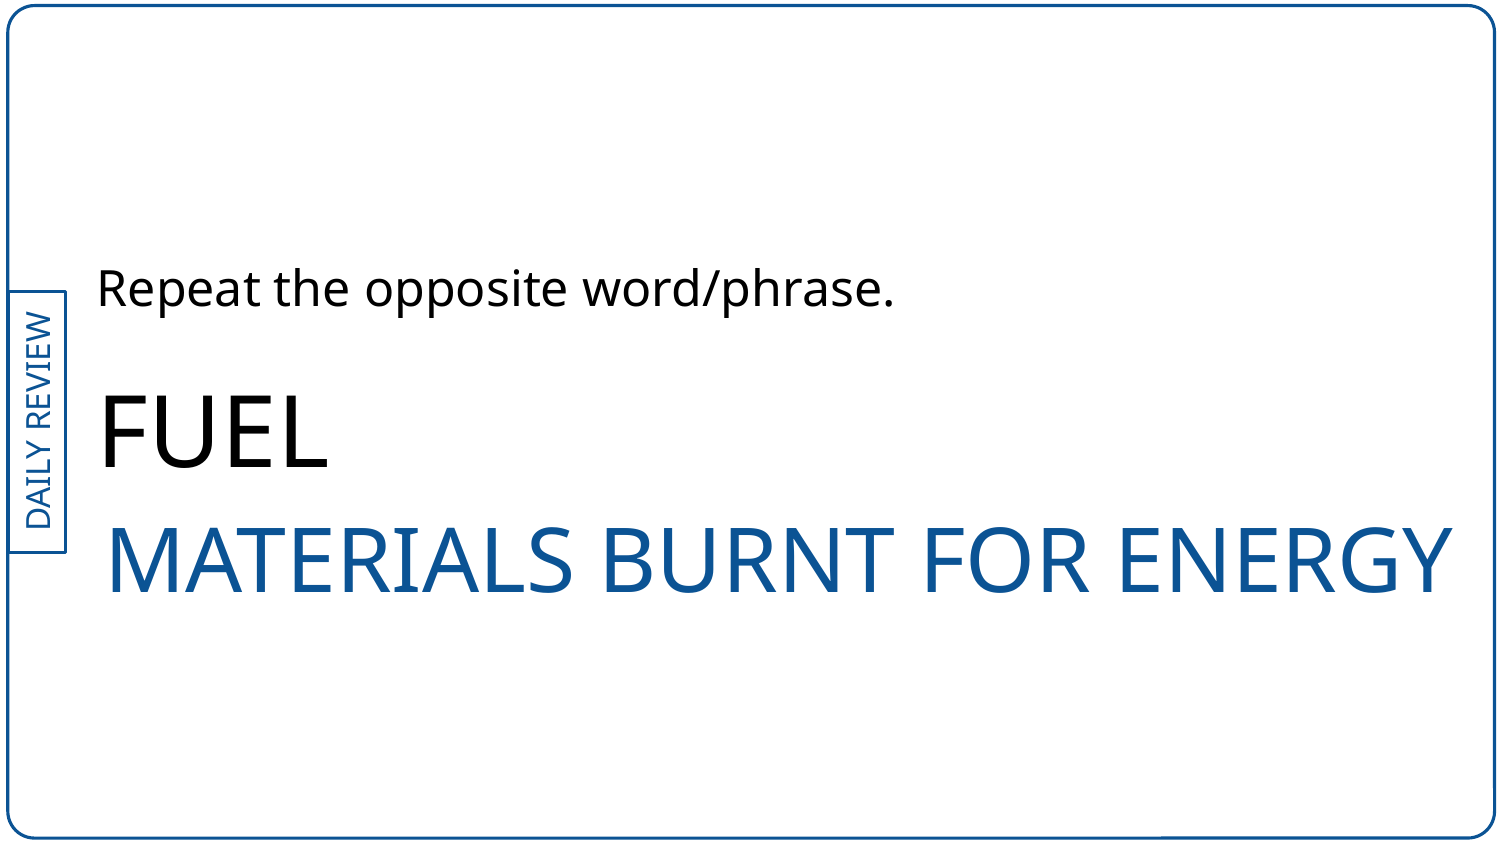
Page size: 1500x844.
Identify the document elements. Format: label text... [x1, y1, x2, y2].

list Repeat the opposite word/phrase. FUEL MATERIALS BURNT FOR ENERGY [81, 92, 1470, 765]
